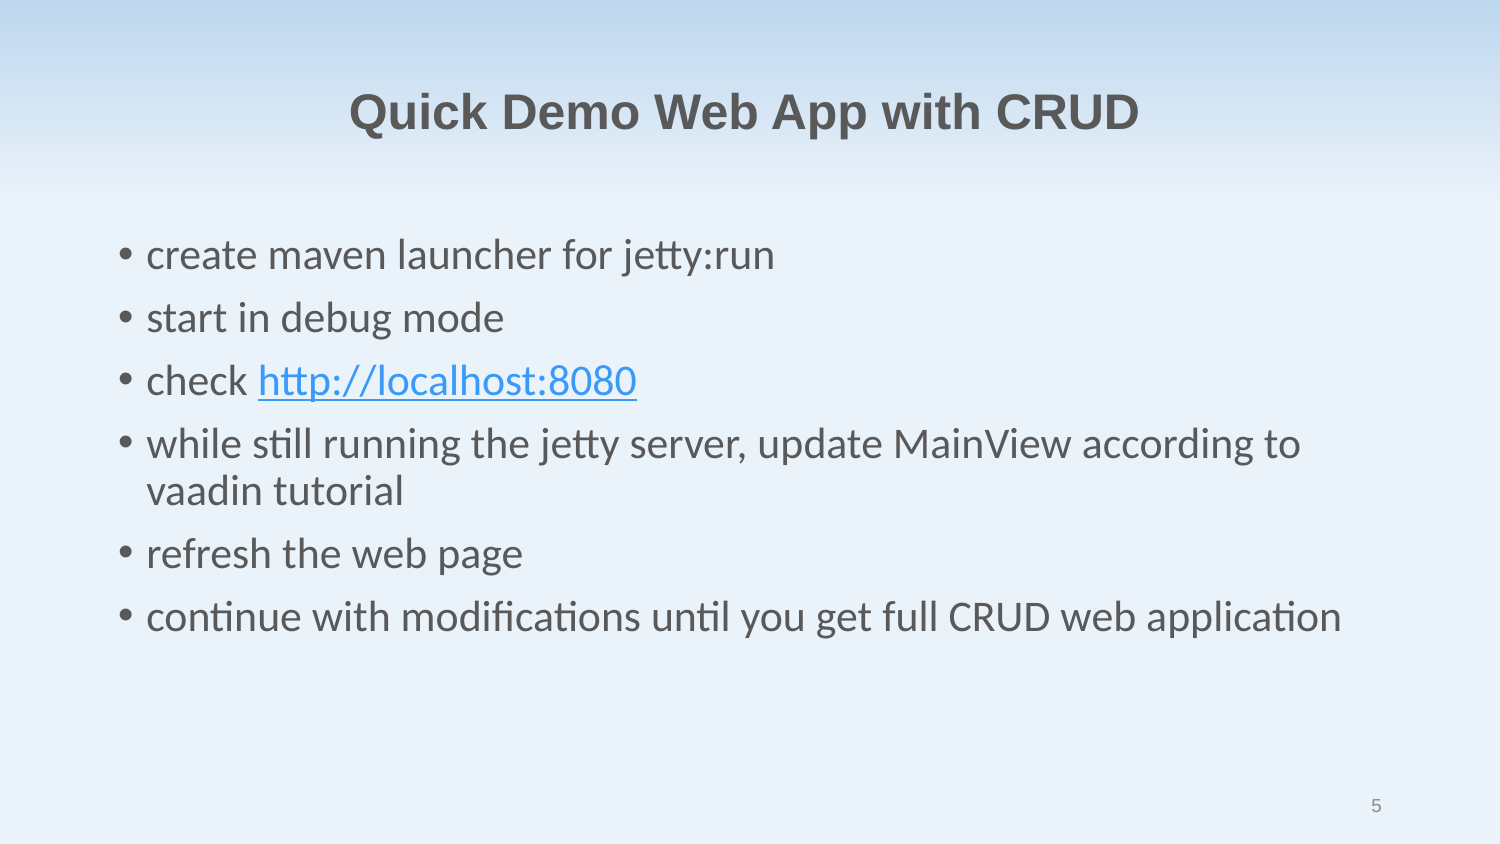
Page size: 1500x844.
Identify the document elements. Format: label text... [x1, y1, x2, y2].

slide_number 5 [1059, 782, 1397, 827]
text_box Quick Demo Web App with CRUD [38, 64, 1451, 161]
list create maven launcher for jetty:run start in debug mode check http://localhost:8080 while still running the jetty server, update MainView according to vaadin tutorial refresh the web page continue with modifications until you get full CRUD web application [103, 224, 1397, 760]
